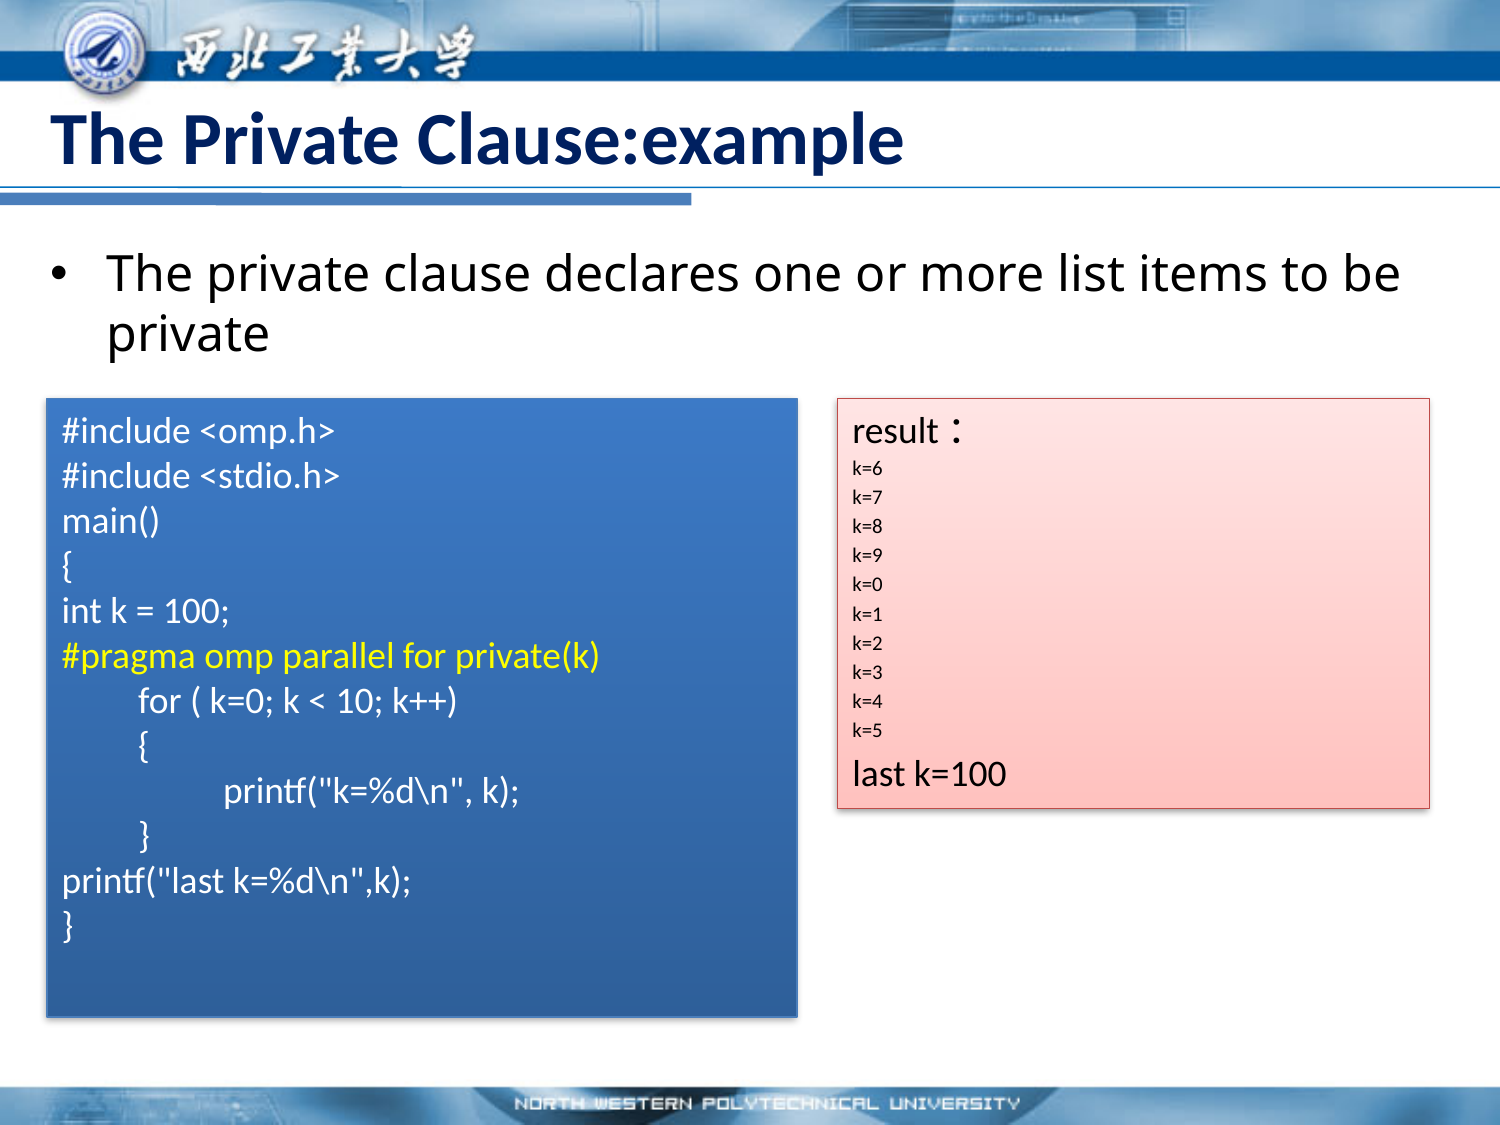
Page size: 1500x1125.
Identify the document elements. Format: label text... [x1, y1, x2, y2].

text_box #include <omp.h> #include <stdio.h> main() { int k = 100; #pragma omp parallel for private(k) for ( k=0; k < 10; k++) { printf("k=%d\n", k); } printf("last k=%d\n",k); } [46, 398, 798, 1018]
list The private clause declares one or more list items to be private [35, 234, 1465, 411]
picture [0, 0, 1500, 186]
title The Private Clause:example [35, 82, 1465, 188]
text_box result： k=6 k=7 k=8 k=9 k=0 k=1 k=2 k=3 k=4 k=5 last k=100 [837, 398, 1430, 809]
picture [0, 188, 1500, 1125]
